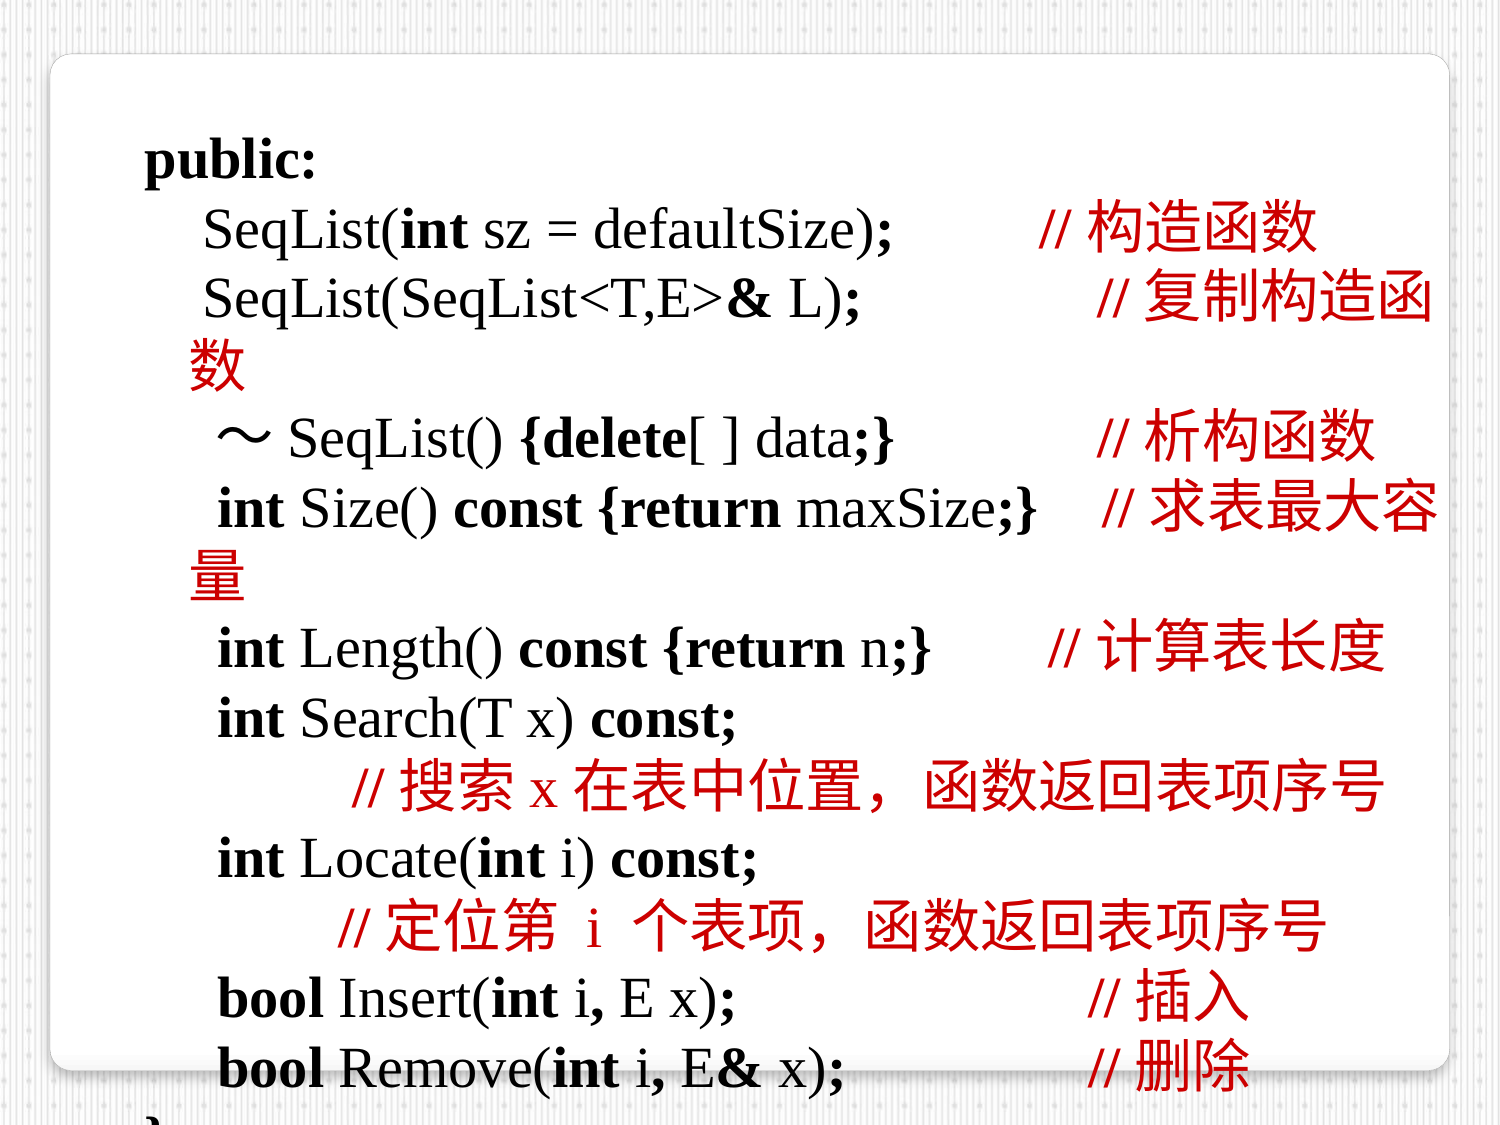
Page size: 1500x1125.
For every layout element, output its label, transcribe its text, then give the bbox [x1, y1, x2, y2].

picture [0, 0, 1500, 1125]
list public: SeqList(int sz = defaultSize); //构造函数 SeqList(SeqList<T,E>& L); //复制构造函数 ～SeqList() {delete[ ] data;} //析构函数 int Size() const {return maxSize;} //求表最大容量 int Length() const {return n;} //计算表长度 int Search(T x) const; //搜索x在表中位置，函数返回表项序号 int Locate(int i) const; //定位第 i 个表项，函数返回表项序号 bool Insert(int i, E x); //插入 bool Remove(int i, E& x); //删除 };} [114, 104, 1500, 1036]
